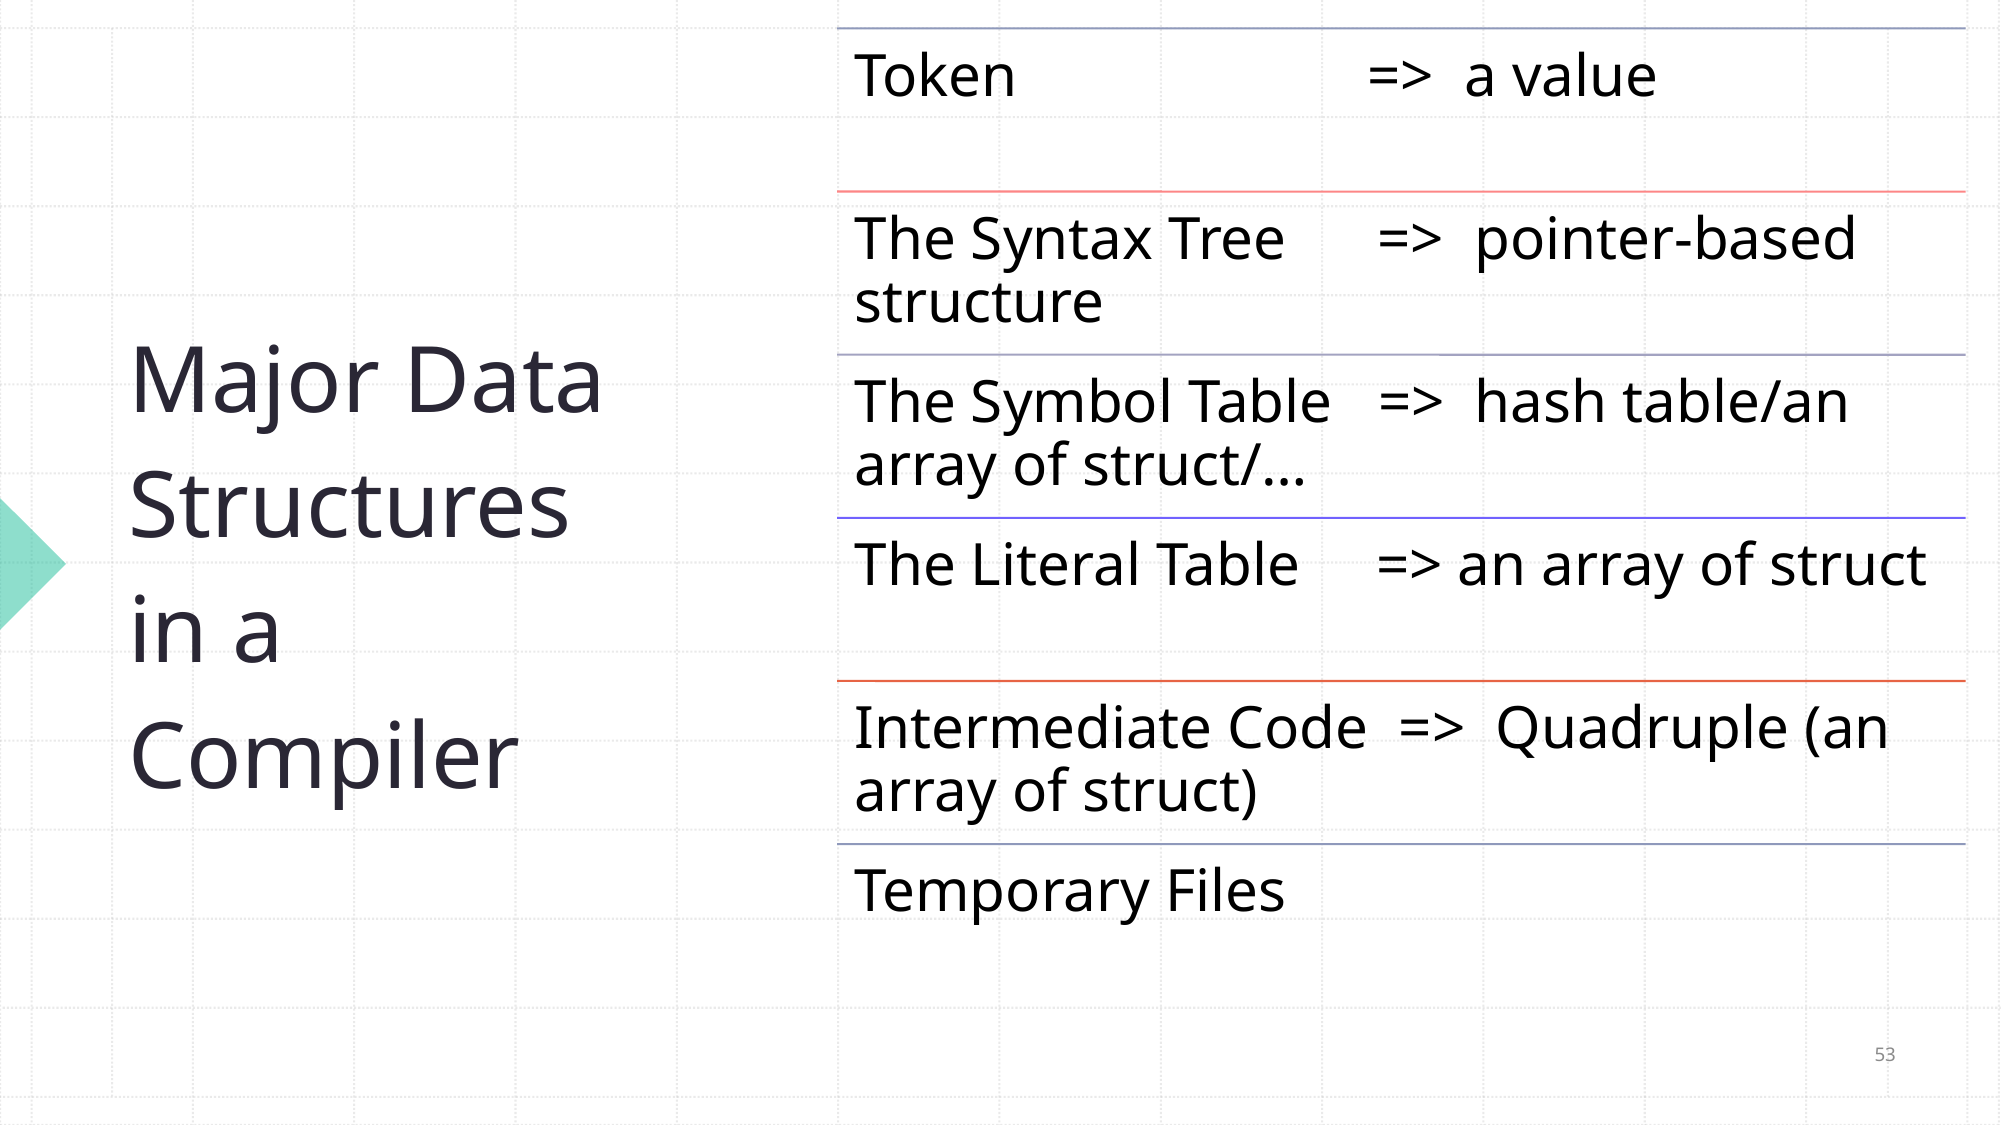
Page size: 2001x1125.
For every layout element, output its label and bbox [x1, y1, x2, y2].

text_box [0, 0, 2000, 1125]
list [837, 27, 1966, 1008]
